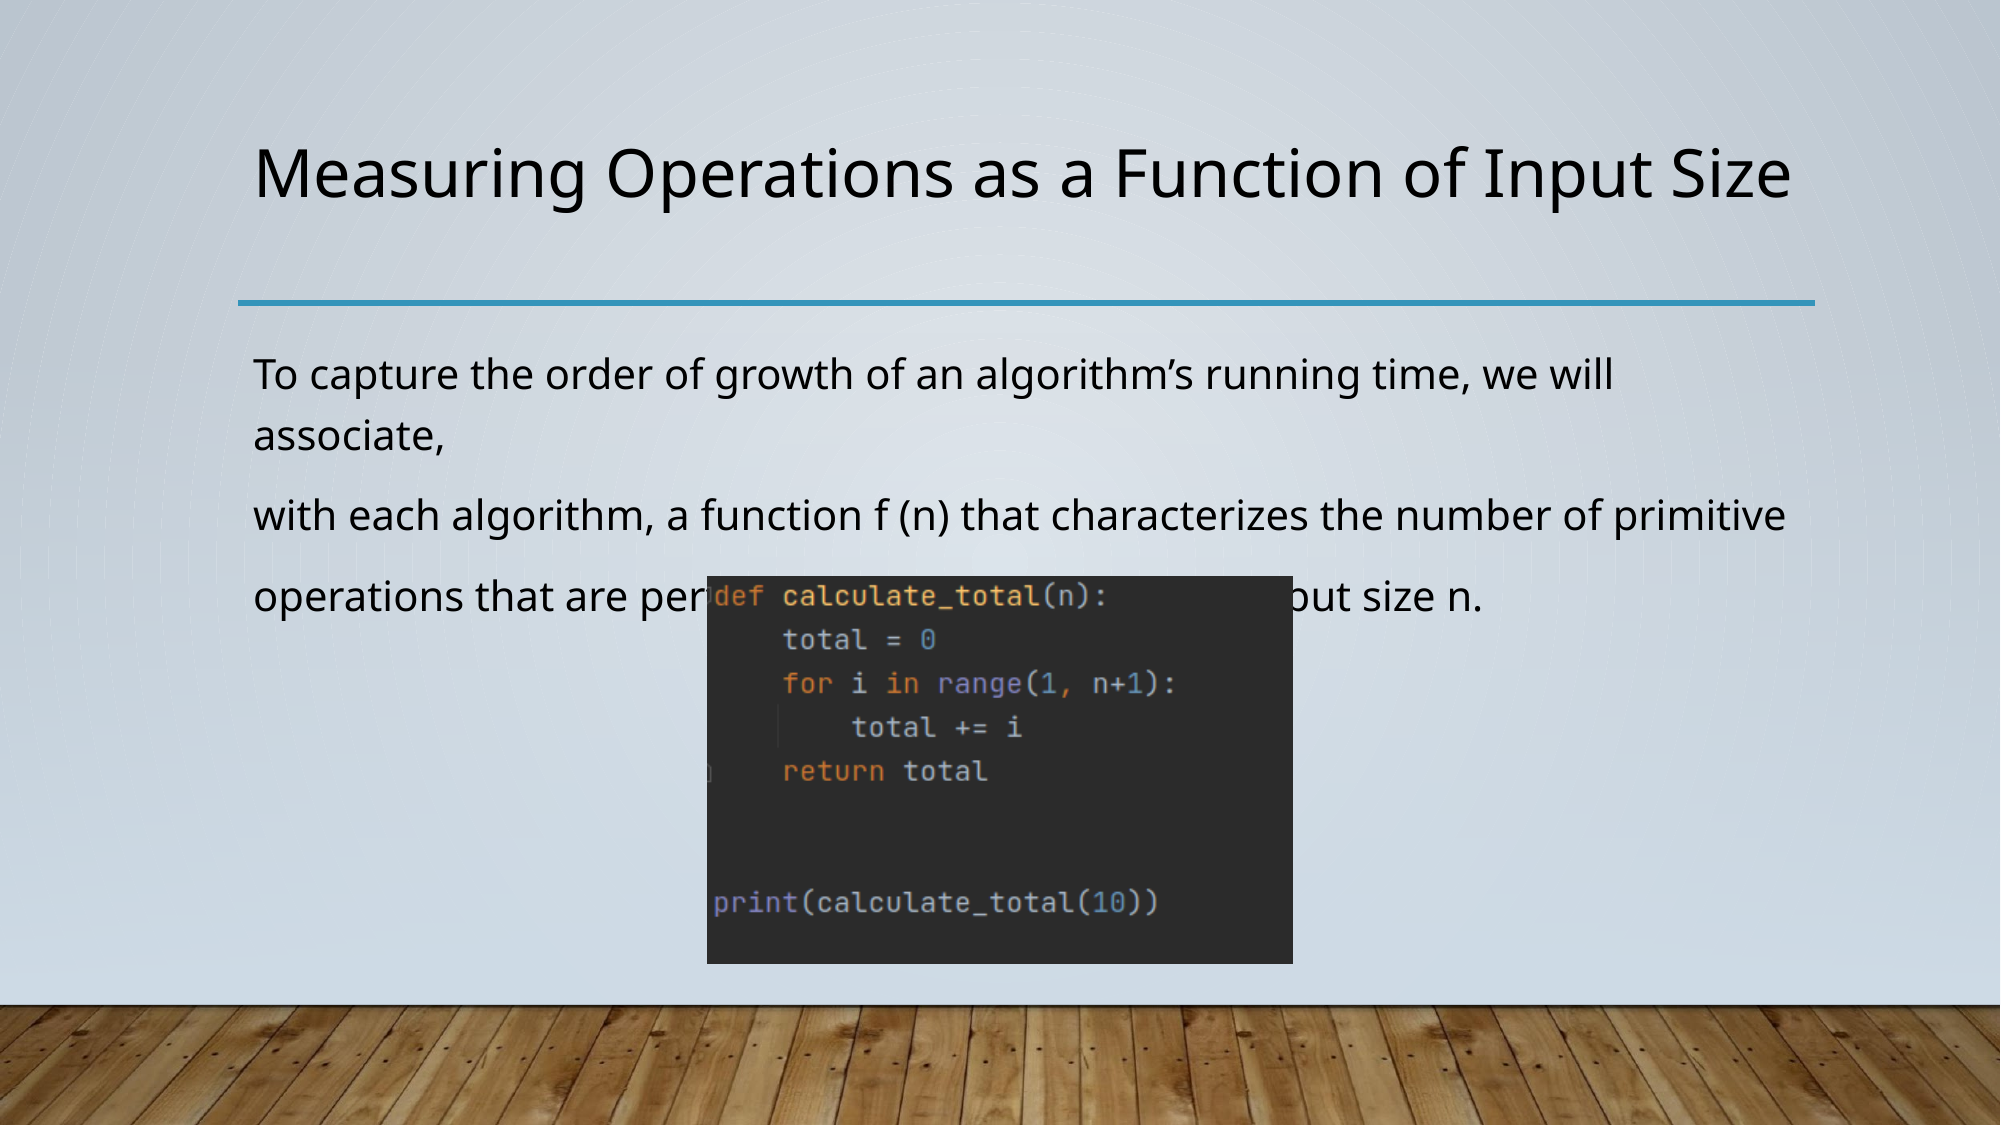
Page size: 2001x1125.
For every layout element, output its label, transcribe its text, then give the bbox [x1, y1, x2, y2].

list To capture the order of growth of an algorithm’s running time, we will associate, with each algorithm, a function f (n) that characterizes the number of primitive operations that are performed as a function of the input size n. [238, 330, 1814, 897]
title Measuring Operations as a Function of Input Size [238, 131, 1814, 305]
picture [0, 1005, 2000, 1125]
picture [707, 576, 1293, 965]
